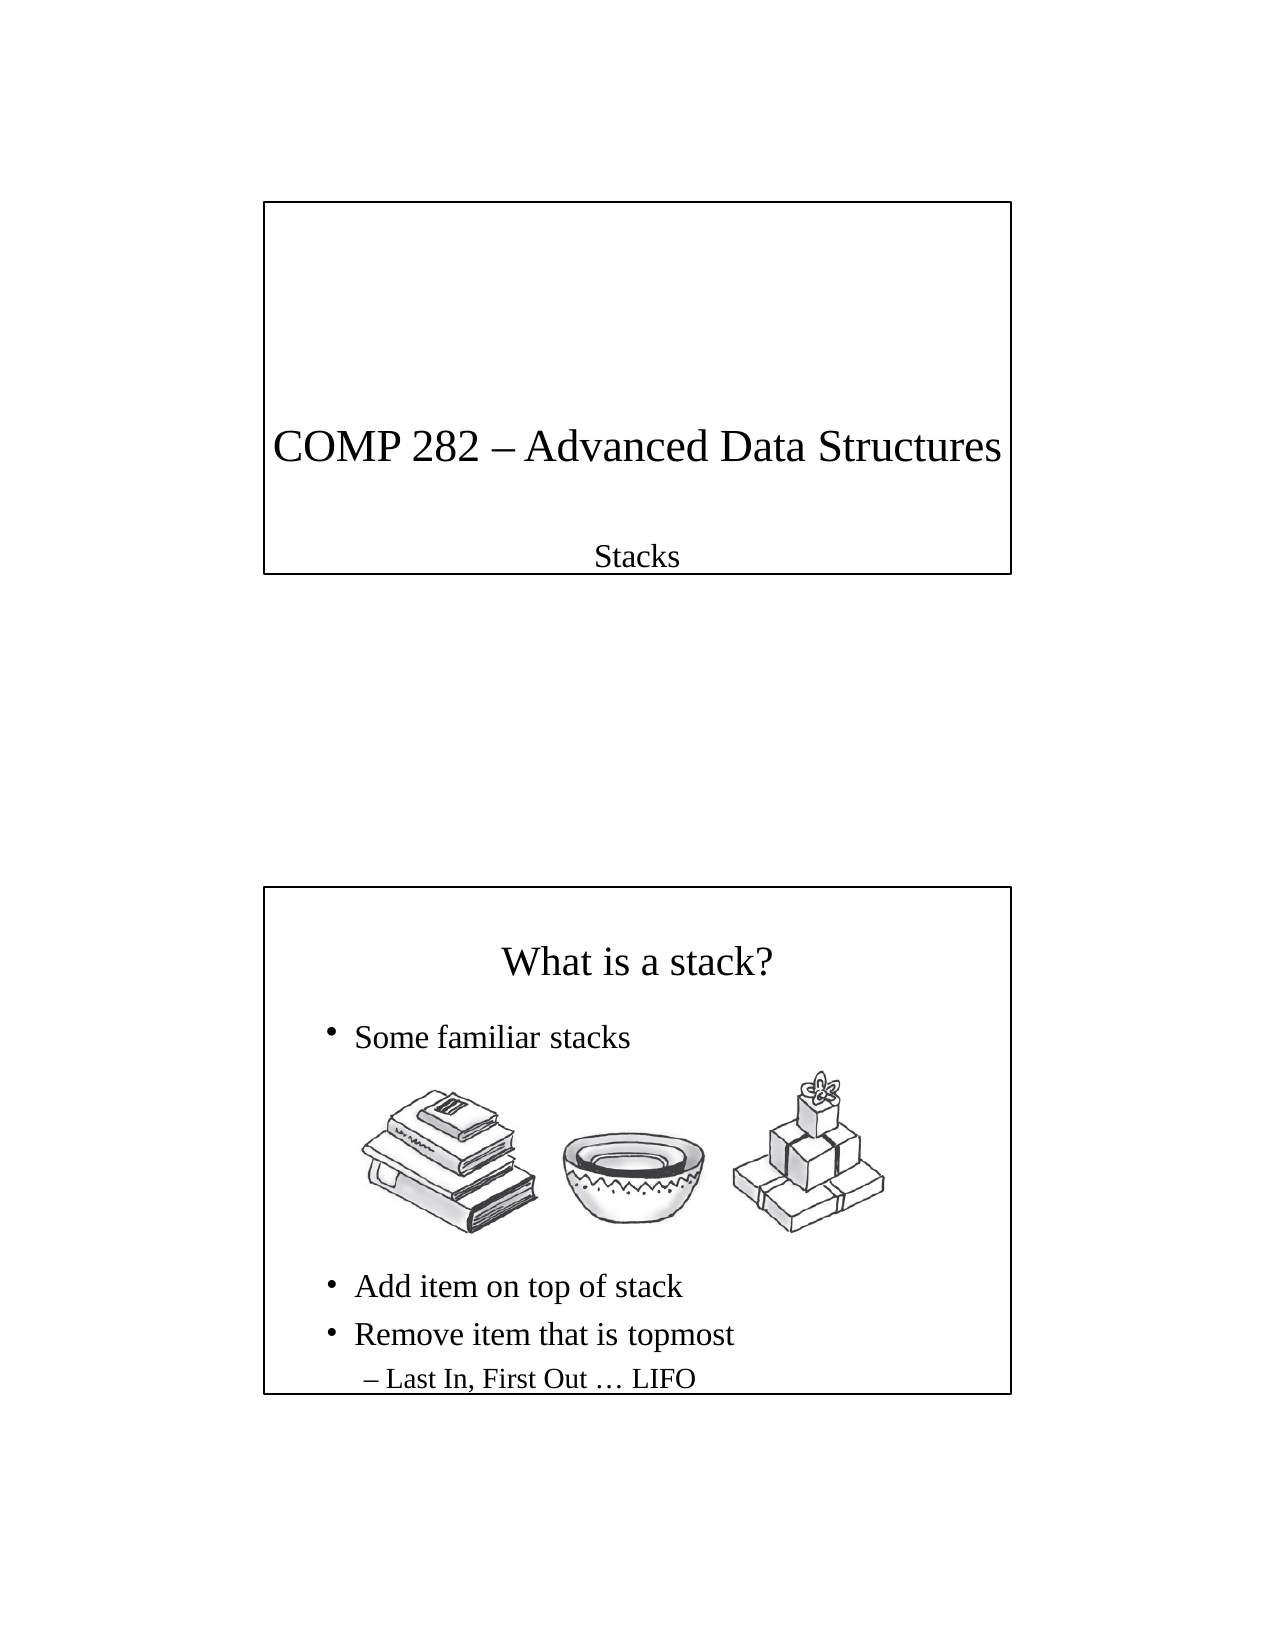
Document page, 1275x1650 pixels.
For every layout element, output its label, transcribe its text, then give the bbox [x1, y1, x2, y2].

text_box [349, 1067, 894, 1249]
text_box COMP 282 – Advanced Data Structures Stacks [263, 202, 1012, 574]
text_box What is a stack? Some familiar stacks Add item on top of stack Remove item that is topmost – Last In, First Out … LIFO [263, 887, 1012, 1395]
